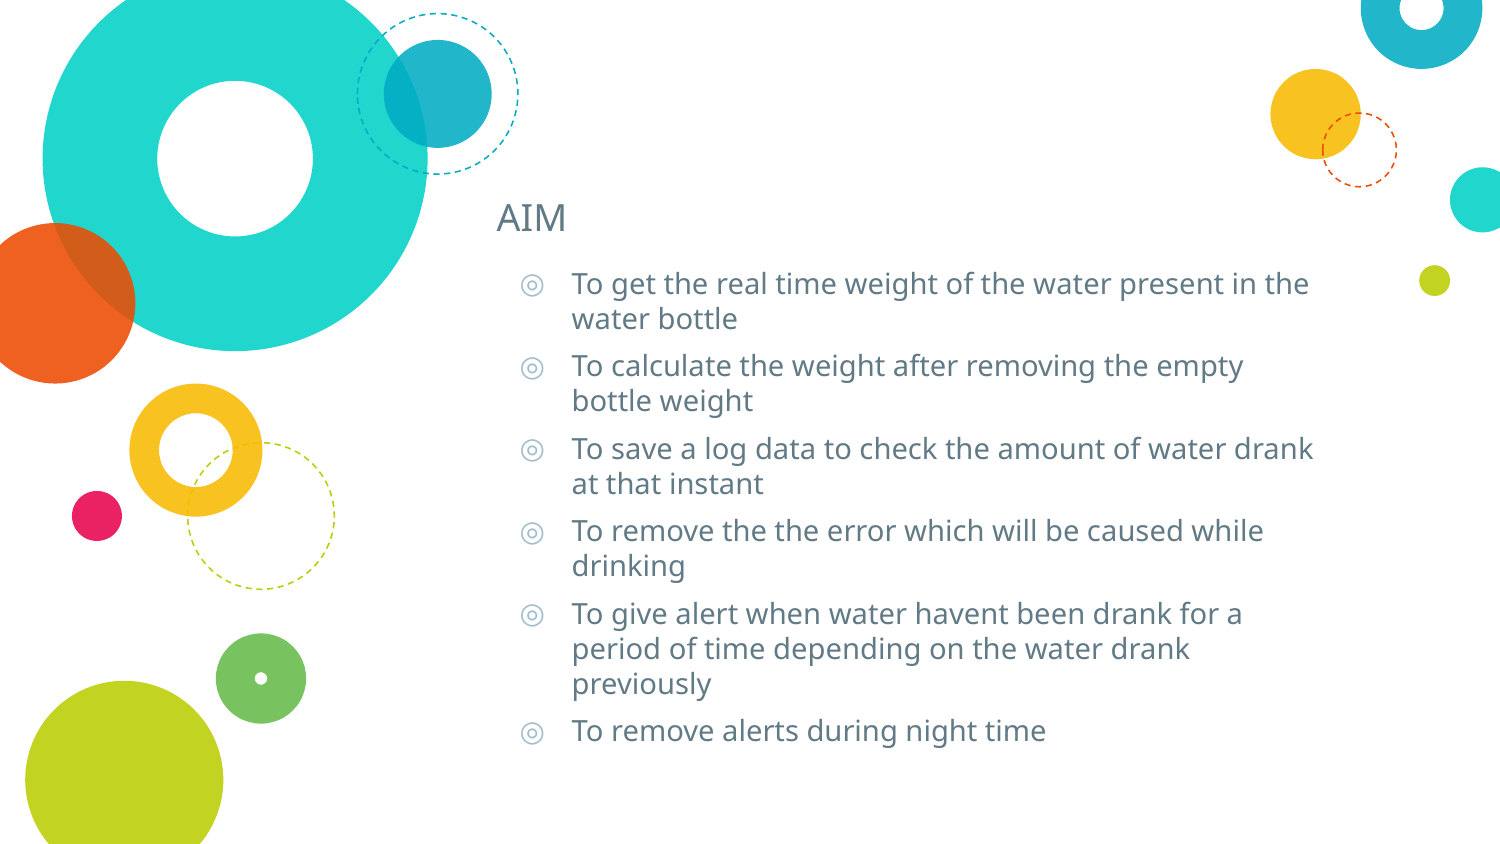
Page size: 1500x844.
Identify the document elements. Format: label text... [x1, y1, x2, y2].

list To get the real time weight of the water present in the water bottle To calculate the weight after removing the empty bottle weight To save a log data to check the amount of water drank at that instant To remove the the error which will be caused while drinking To give alert when water havent been drank for a period of time depending on the water drank previously To remove alerts during night time [481, 250, 1347, 708]
title AIM [481, 149, 1347, 250]
